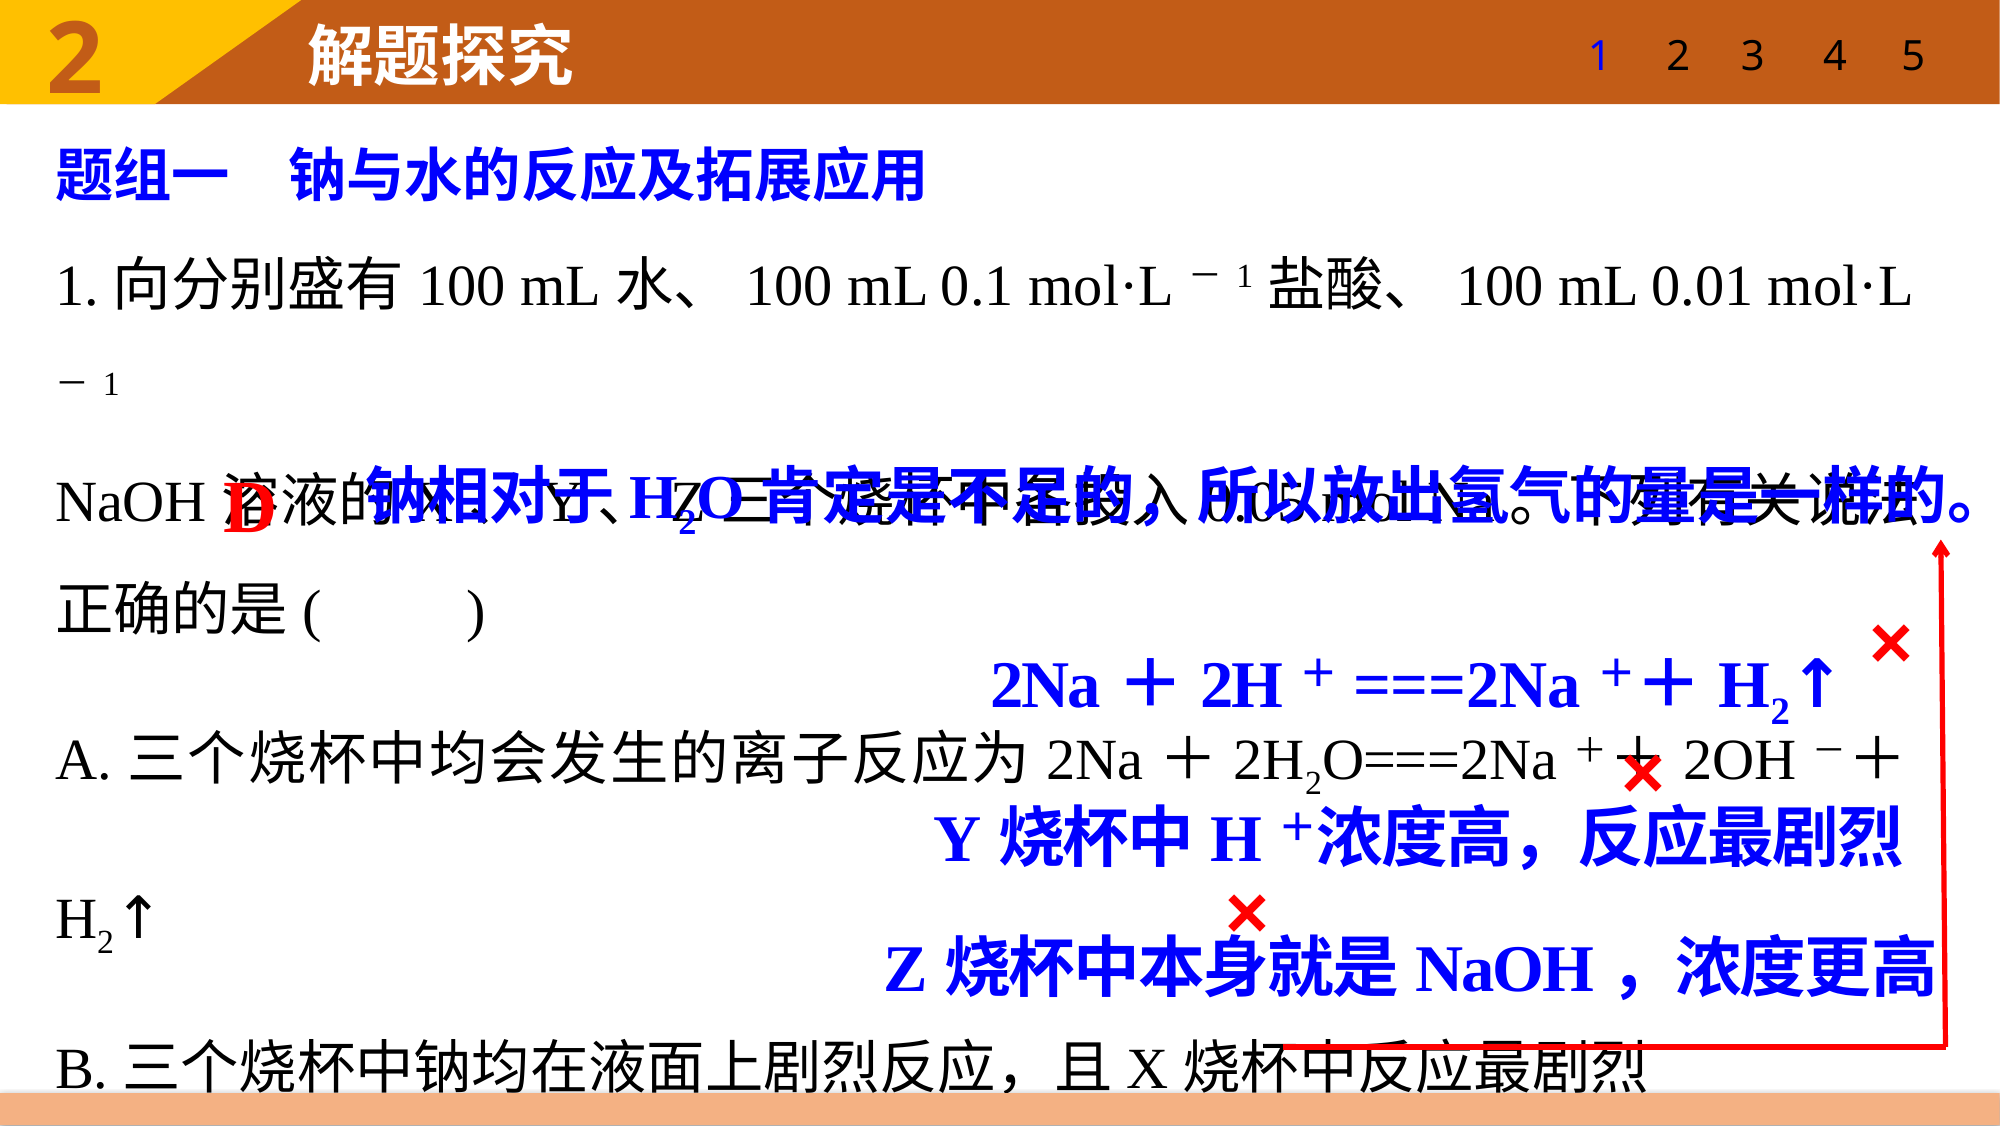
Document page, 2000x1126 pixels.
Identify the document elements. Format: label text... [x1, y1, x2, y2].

text_box 钠相对于H2O肯定是不足的，所以放出氢气的量是一样的。 [350, 448, 1993, 549]
text_box 4 [1802, 6, 1868, 101]
text_box × [1210, 856, 1278, 961]
text_box 2Na＋2H＋===2Na＋＋H2↑ [975, 633, 1278, 740]
text_box D [208, 425, 293, 556]
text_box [1283, 539, 1946, 1048]
text_box Y烧杯中H＋浓度高，反应最剧烈 [919, 787, 1278, 882]
text_box 3 [1727, 6, 1785, 101]
text_box Z烧杯中本身就是NaOH，浓度更高 [868, 916, 1278, 1012]
text_box 1 [1566, 6, 1632, 101]
text_box 题组一 钠与水的反应及拓展应用 1.向分别盛有100 mL水、100 mL 0.1 mol·L－1盐酸、100 mL 0.01 mol·L－1 NaOH溶液的X、Y、Z三个烧杯中各投入0.05 mol Na。下列有关说法正确的是( ) A.三个烧杯中均会发生的离子反应为2Na＋2H2O===2Na＋＋2OH－＋H2↑ B.三个烧杯中钠均在液面上剧烈反应，且X烧杯中反应最剧烈 C.三个烧杯反应后，溶质的物质的量浓度相同 D.三个烧杯反应后，生成的气体的质量一定相同 [35, 90, 1941, 1091]
text_box [0, 1092, 2000, 1126]
text_box 5 [1880, 6, 1946, 101]
text_box 2 [1649, 6, 1711, 101]
